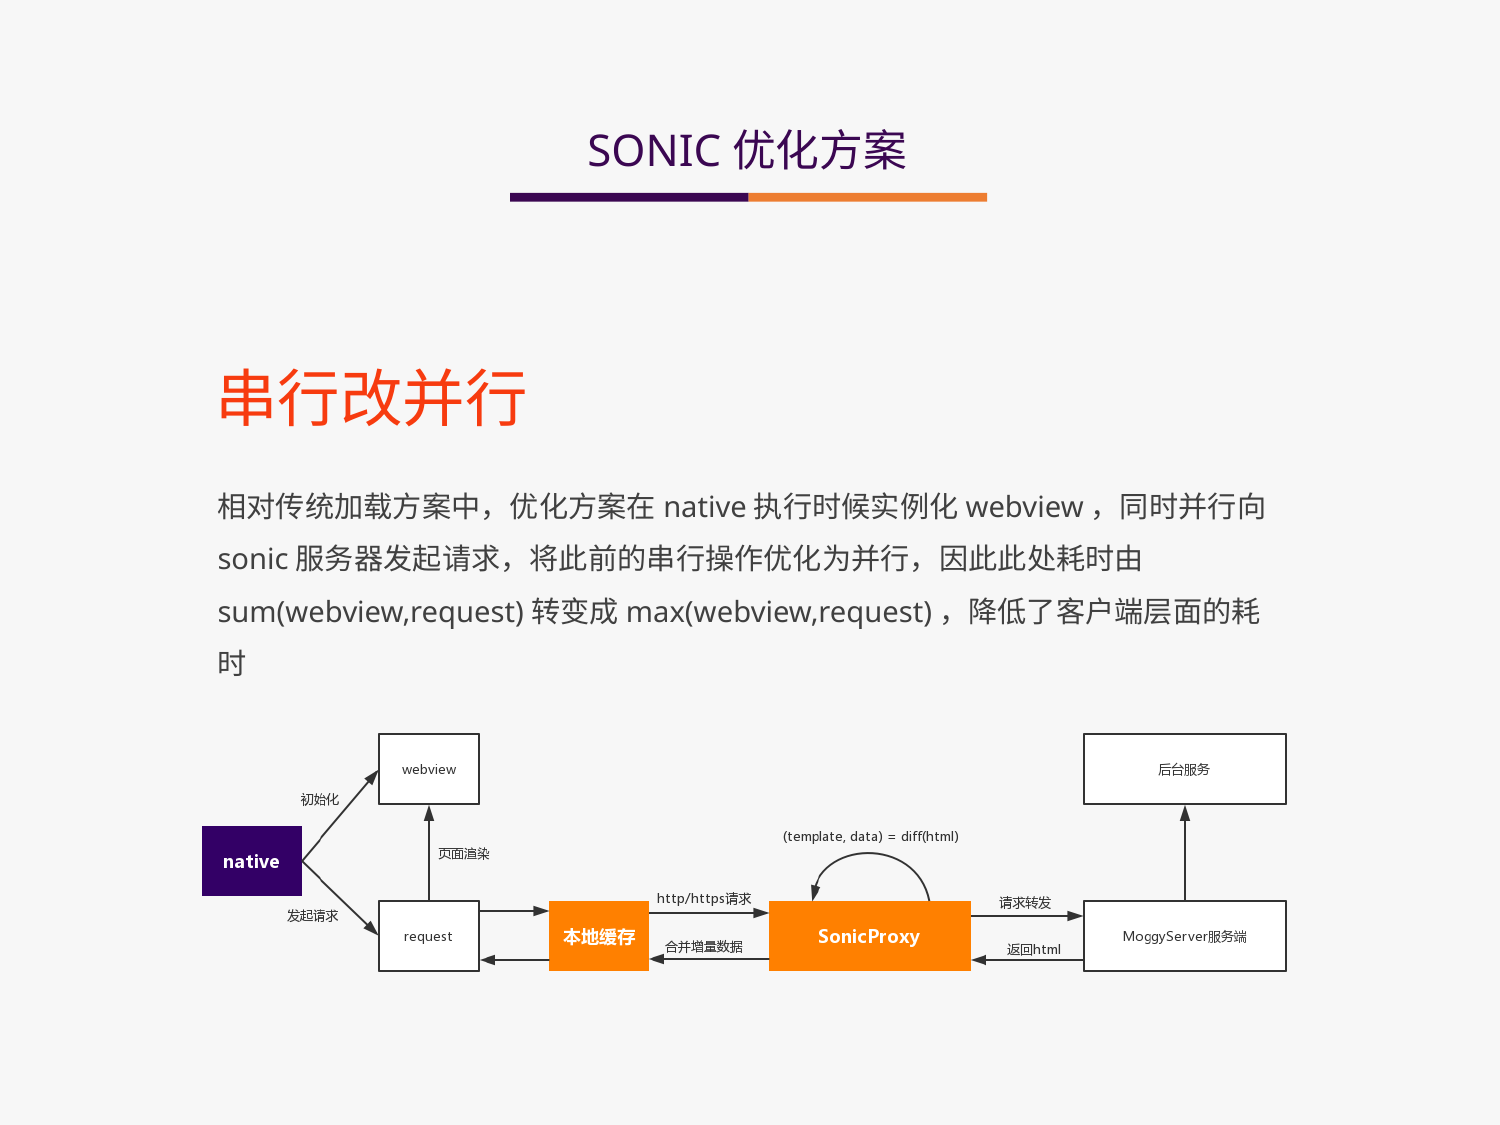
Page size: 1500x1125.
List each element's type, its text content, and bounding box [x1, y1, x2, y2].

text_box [434, 115, 1060, 202]
text_box 串行改并行 [200, 369, 1069, 441]
text_box 相对传统加载方案中，优化方案在native执行时候实例化webview，同时并行向sonic服务器发起请求，将此前的串行操作优化为并行，因此此处耗时由sum(webview,request)转变成max(webview,request)，降低了客户端层面的耗时 [202, 463, 1293, 686]
picture [154, 686, 1317, 1002]
